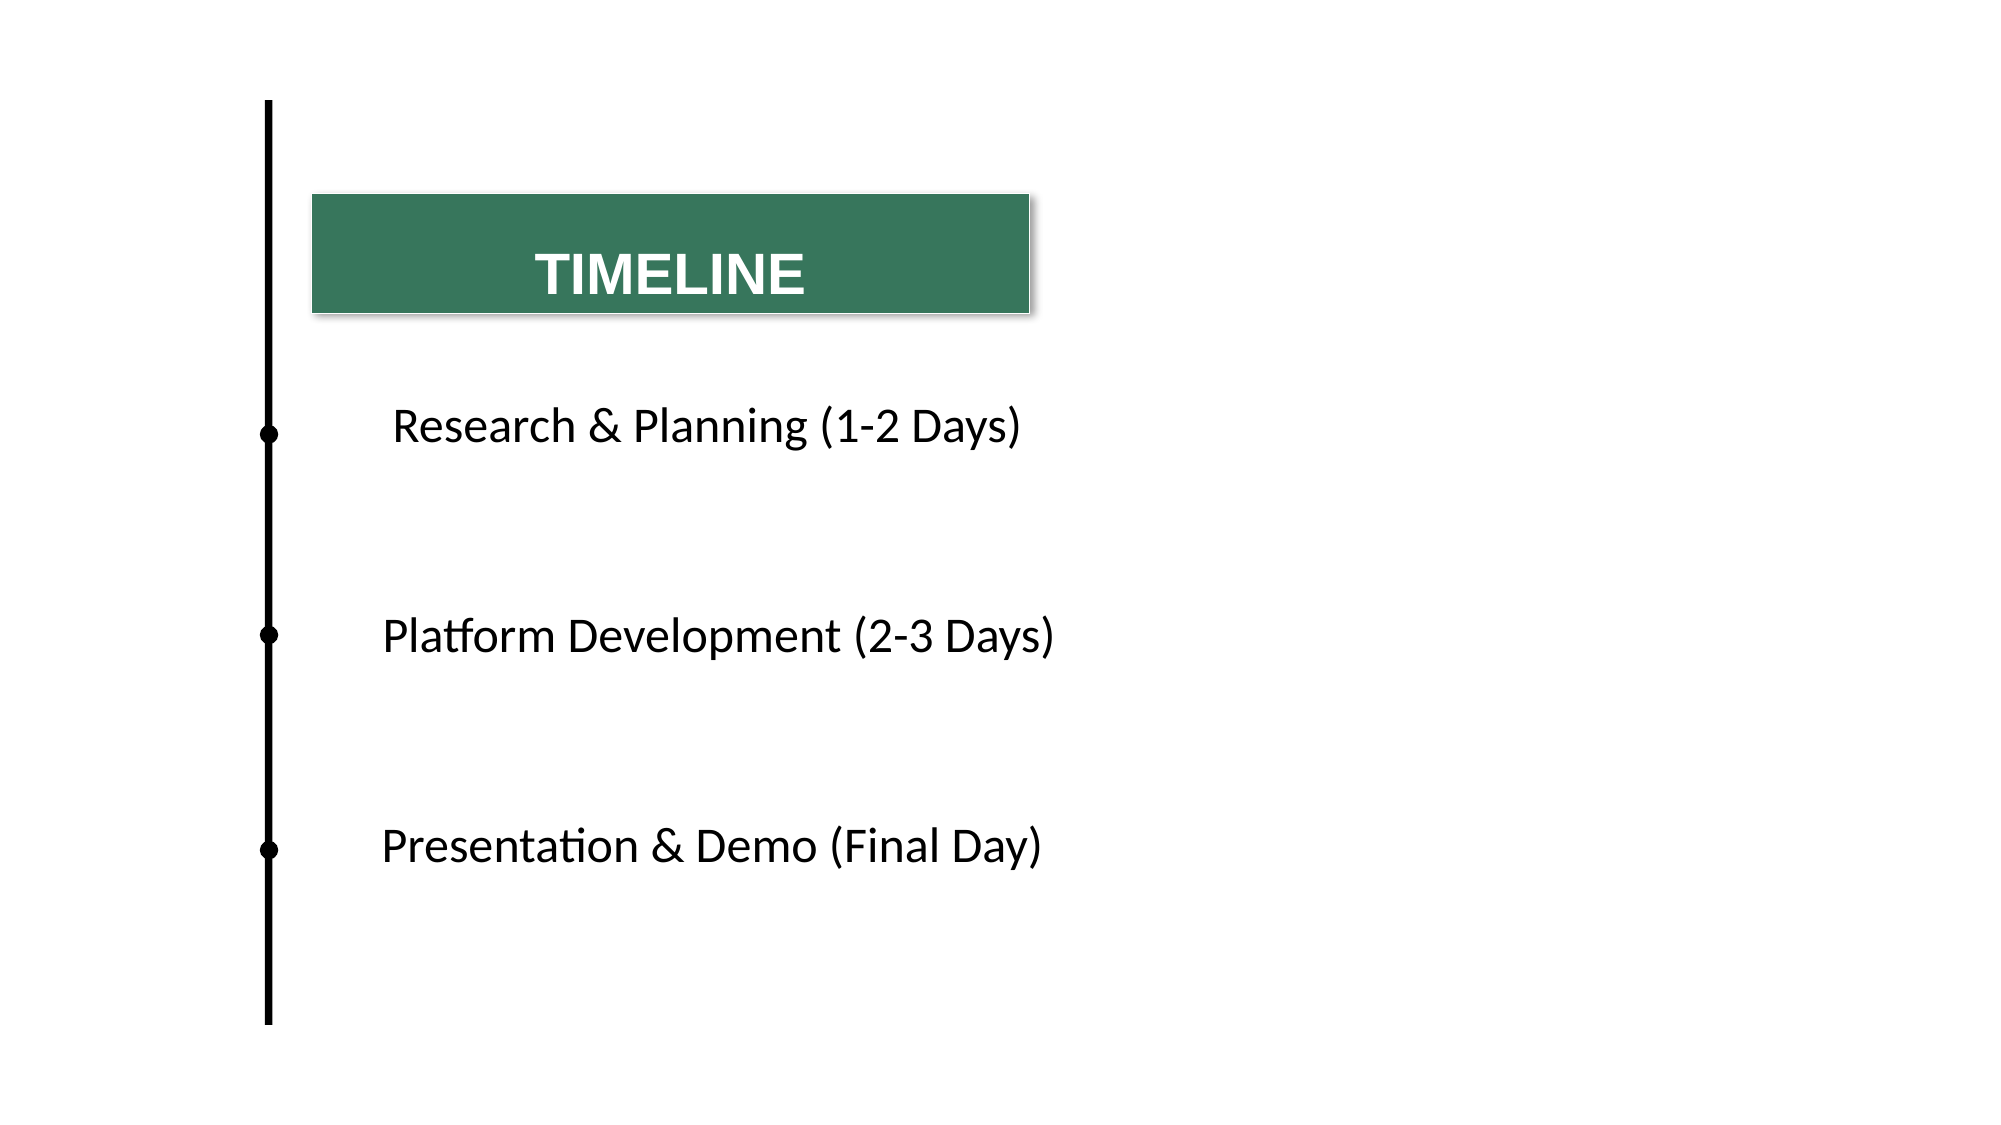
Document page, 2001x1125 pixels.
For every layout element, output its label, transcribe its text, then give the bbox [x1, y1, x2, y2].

text_box [264, 99, 273, 625]
text_box [258, 425, 264, 444]
text_box TIMELINE [311, 193, 1030, 314]
text_box Presentation & Demo (Final Day) [366, 804, 1059, 880]
text_box [264, 645, 273, 840]
text_box Platform Development (2-3 Days) [367, 594, 1071, 670]
text_box [258, 624, 280, 646]
text_box [264, 860, 273, 1026]
text_box [258, 839, 280, 861]
text_box [273, 425, 280, 444]
text_box Research & Planning (1-2 Days) [378, 384, 1038, 460]
